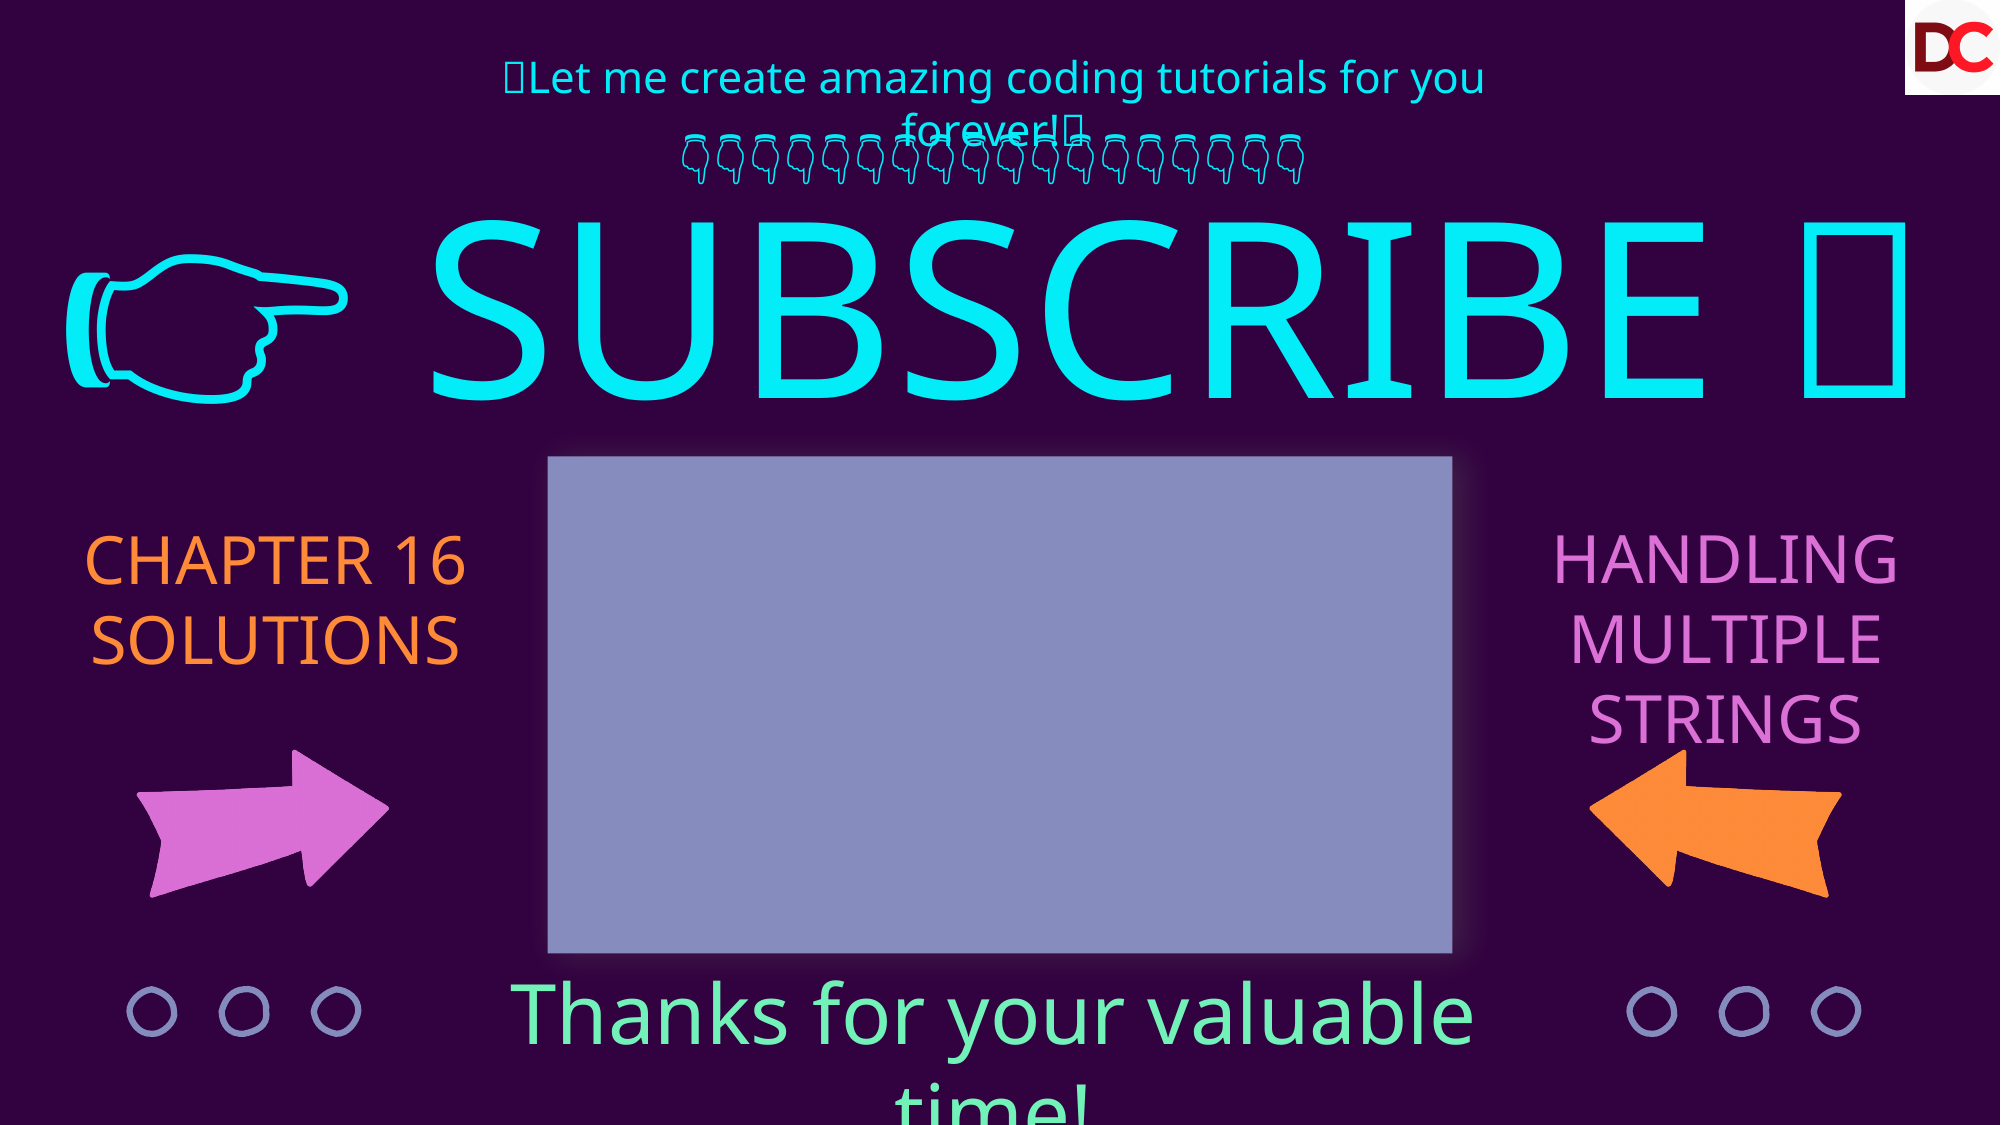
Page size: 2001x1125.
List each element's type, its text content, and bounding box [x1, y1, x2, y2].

picture [129, 742, 396, 905]
picture [1905, 0, 2000, 95]
text_box 👉 SUBSCRIBE 🤛 [0, 145, 2000, 456]
text_box CHAPTER 16 SOLUTIONS [37, 510, 515, 685]
text_box HANDLING MULTIPLE STRINGS [1446, 509, 2000, 765]
text_box Thanks for your valuable time! [427, 953, 1561, 1125]
text_box 🔴Let me create amazing coding tutorials for you forever!🙂 [427, 42, 1561, 163]
text_box [547, 455, 1453, 954]
text_box 👇👇👇👇👇👇👇👇👇👇👇👇👇👇👇👇👇👇 [427, 163, 1561, 195]
picture [1582, 742, 1849, 905]
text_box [1629, 989, 1859, 1034]
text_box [129, 989, 359, 1034]
